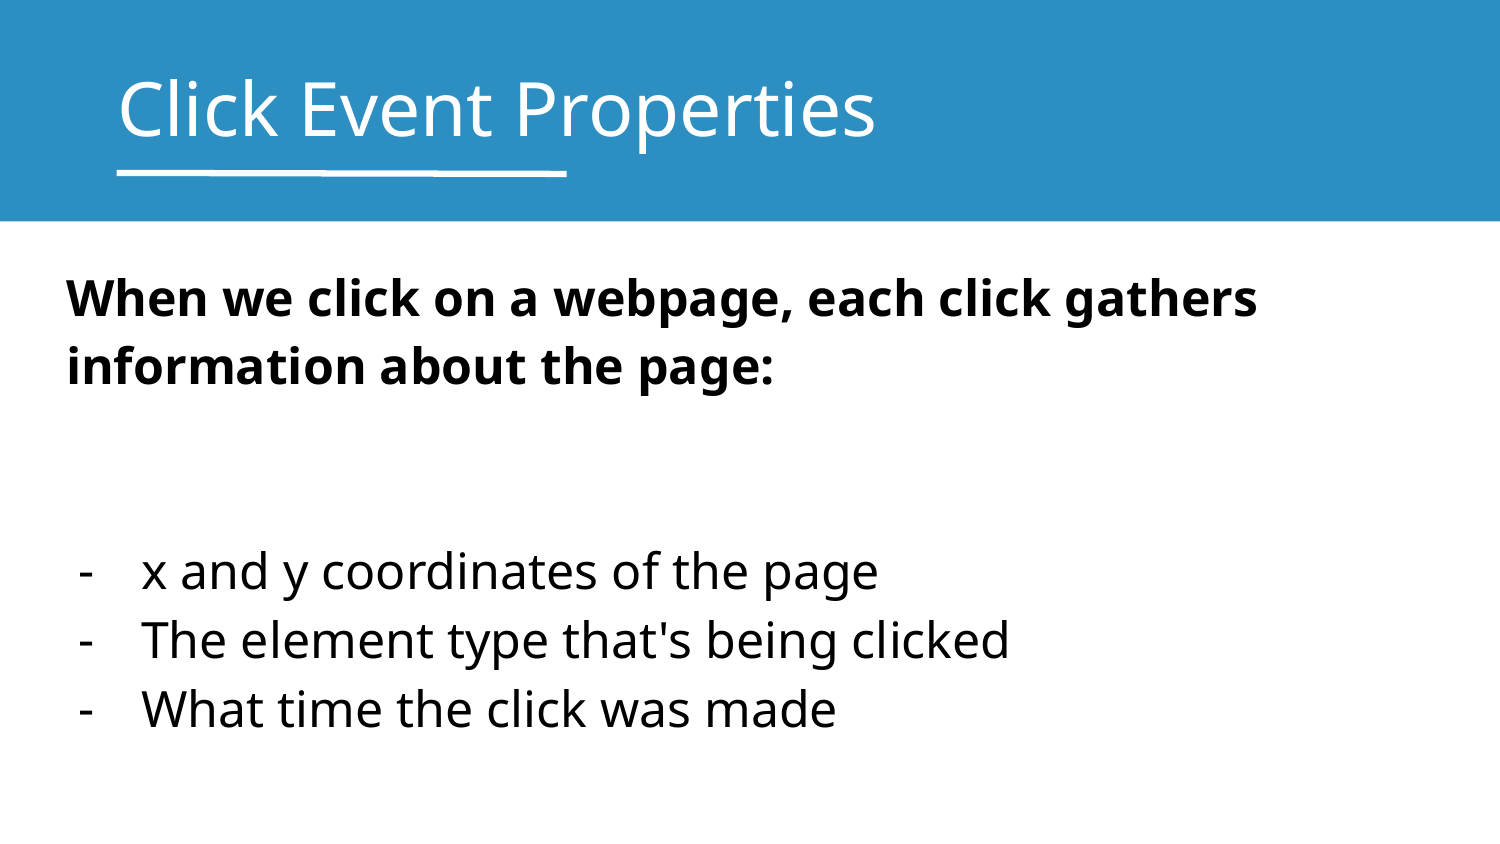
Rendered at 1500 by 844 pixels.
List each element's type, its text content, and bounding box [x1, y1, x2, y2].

title Click Event Properties [102, 46, 1500, 141]
list When we click on a webpage, each click gathers information about the page: x and y coordinates of the page The element type that's being clicked What time the click was made [51, 242, 1449, 803]
